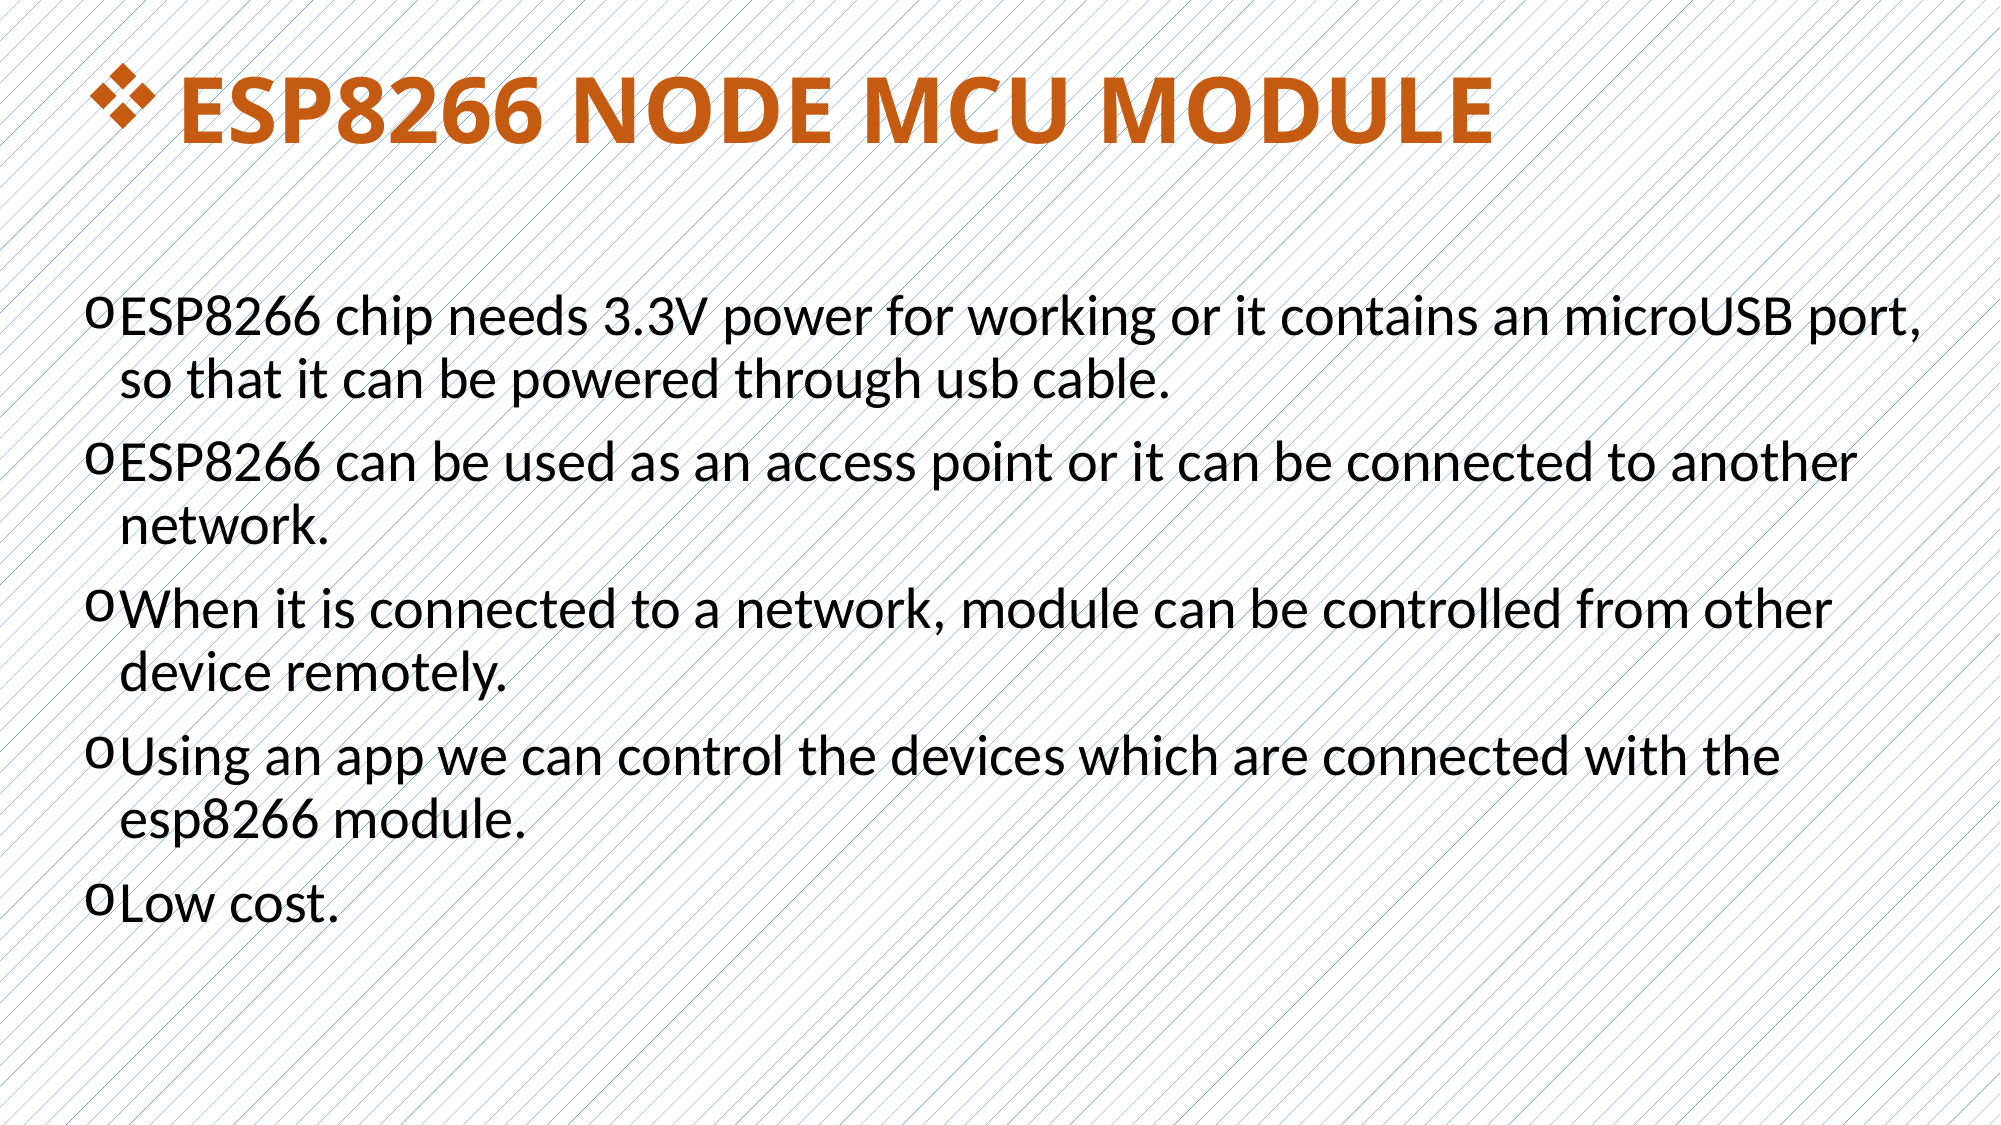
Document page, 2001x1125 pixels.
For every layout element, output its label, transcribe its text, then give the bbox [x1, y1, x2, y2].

list ESP8266 chip needs 3.3V power for working or it contains an microUSB port, so that it can be powered through usb cable. ESP8266 can be used as an access point or it can be connected to another network. When it is connected to a network, module can be controlled from other device remotely. Using an app we can control the devices which are connected with the esp8266 module. Low cost. [67, 277, 2000, 992]
title ESP8266 NODE MCU MODULE [67, 59, 1793, 277]
